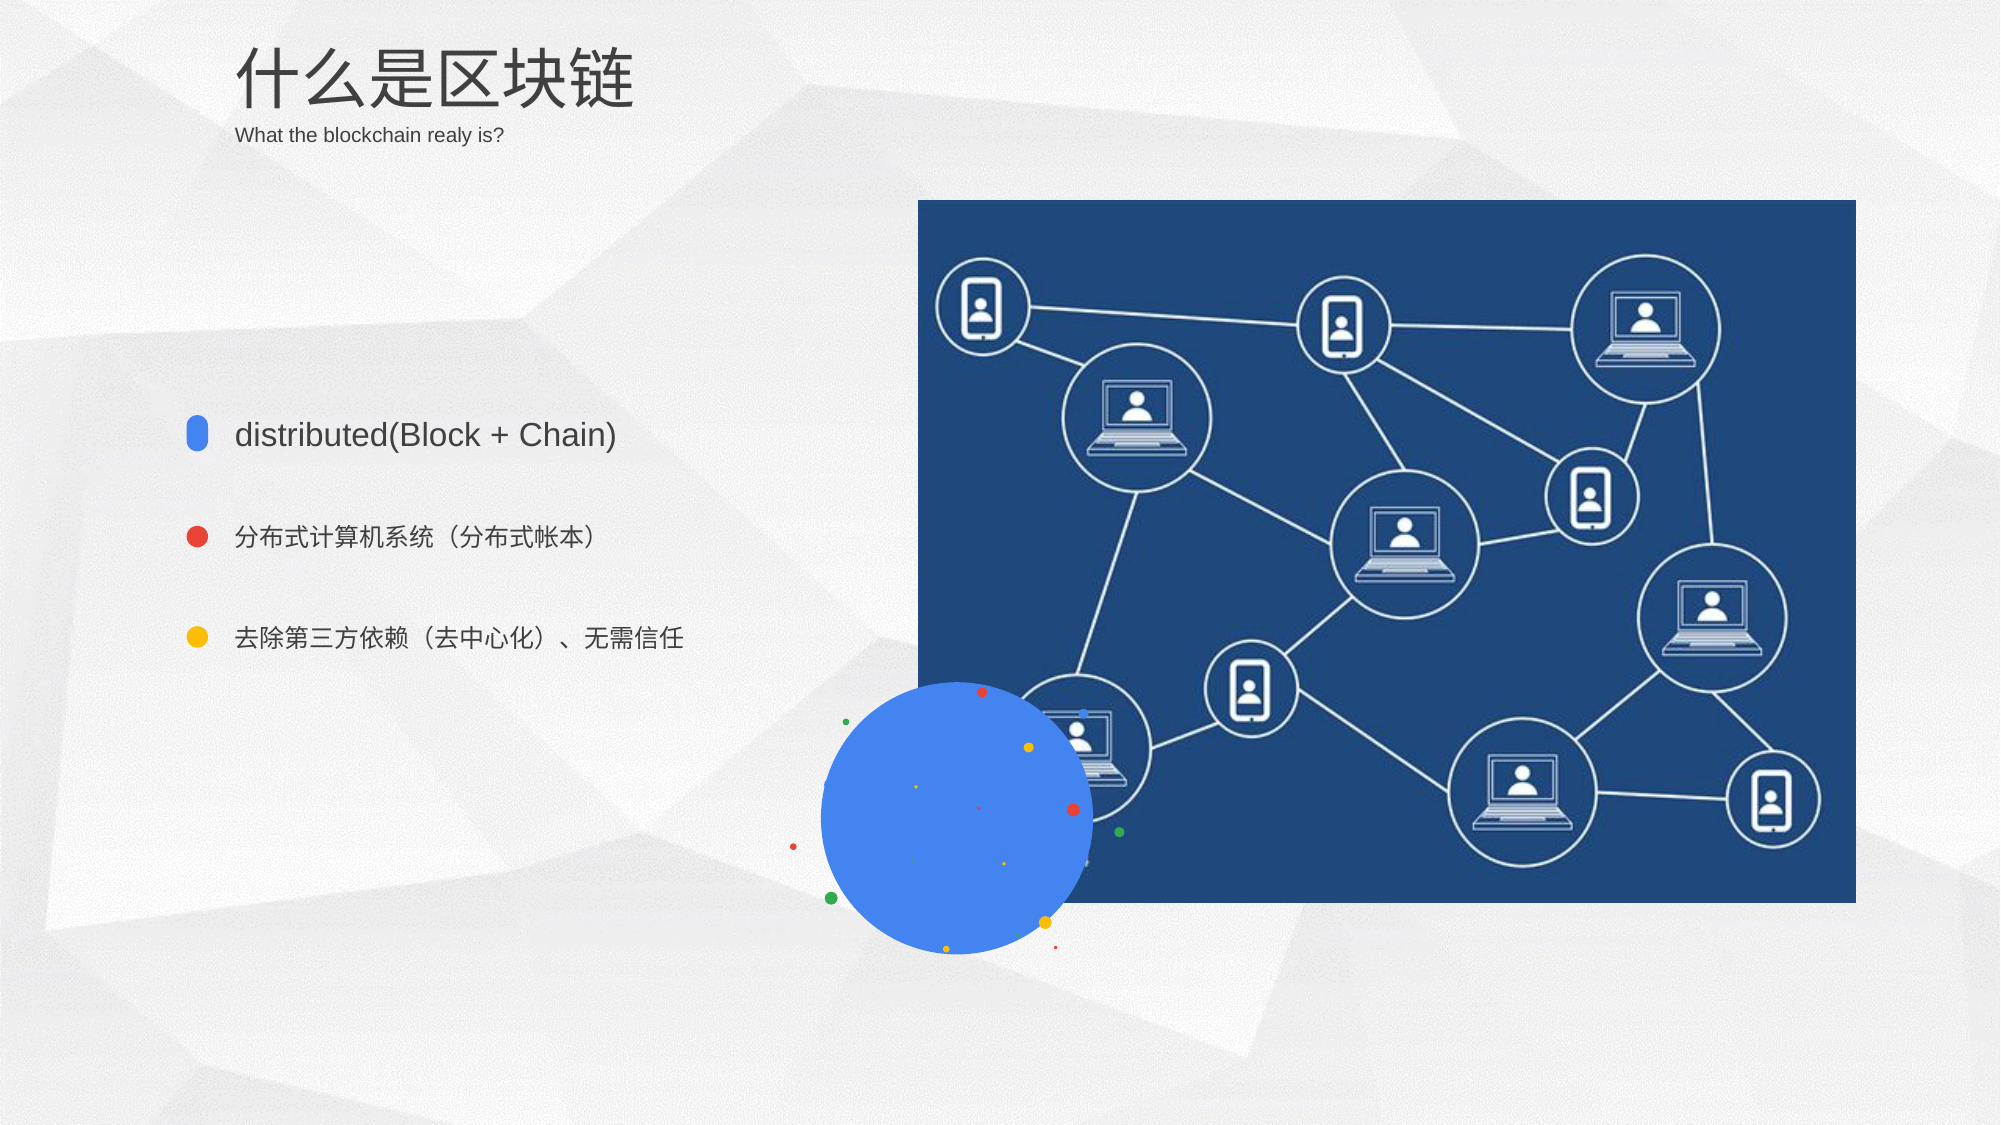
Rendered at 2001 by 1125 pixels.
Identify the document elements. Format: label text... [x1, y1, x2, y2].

text_box [185, 414, 210, 453]
picture [0, 0, 2001, 1125]
text_box [185, 625, 210, 649]
text_box distributed(Block + Chain) [220, 405, 767, 461]
text_box 什么是区块链 [220, 29, 737, 108]
text_box 分布式计算机系统（分布式帐本） [220, 507, 903, 559]
text_box 去除第三方依赖（去中心化）、无需信任 [220, 608, 890, 660]
text_box What the blockchain realy is? [220, 108, 871, 154]
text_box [789, 682, 1125, 955]
text_box [185, 524, 210, 549]
